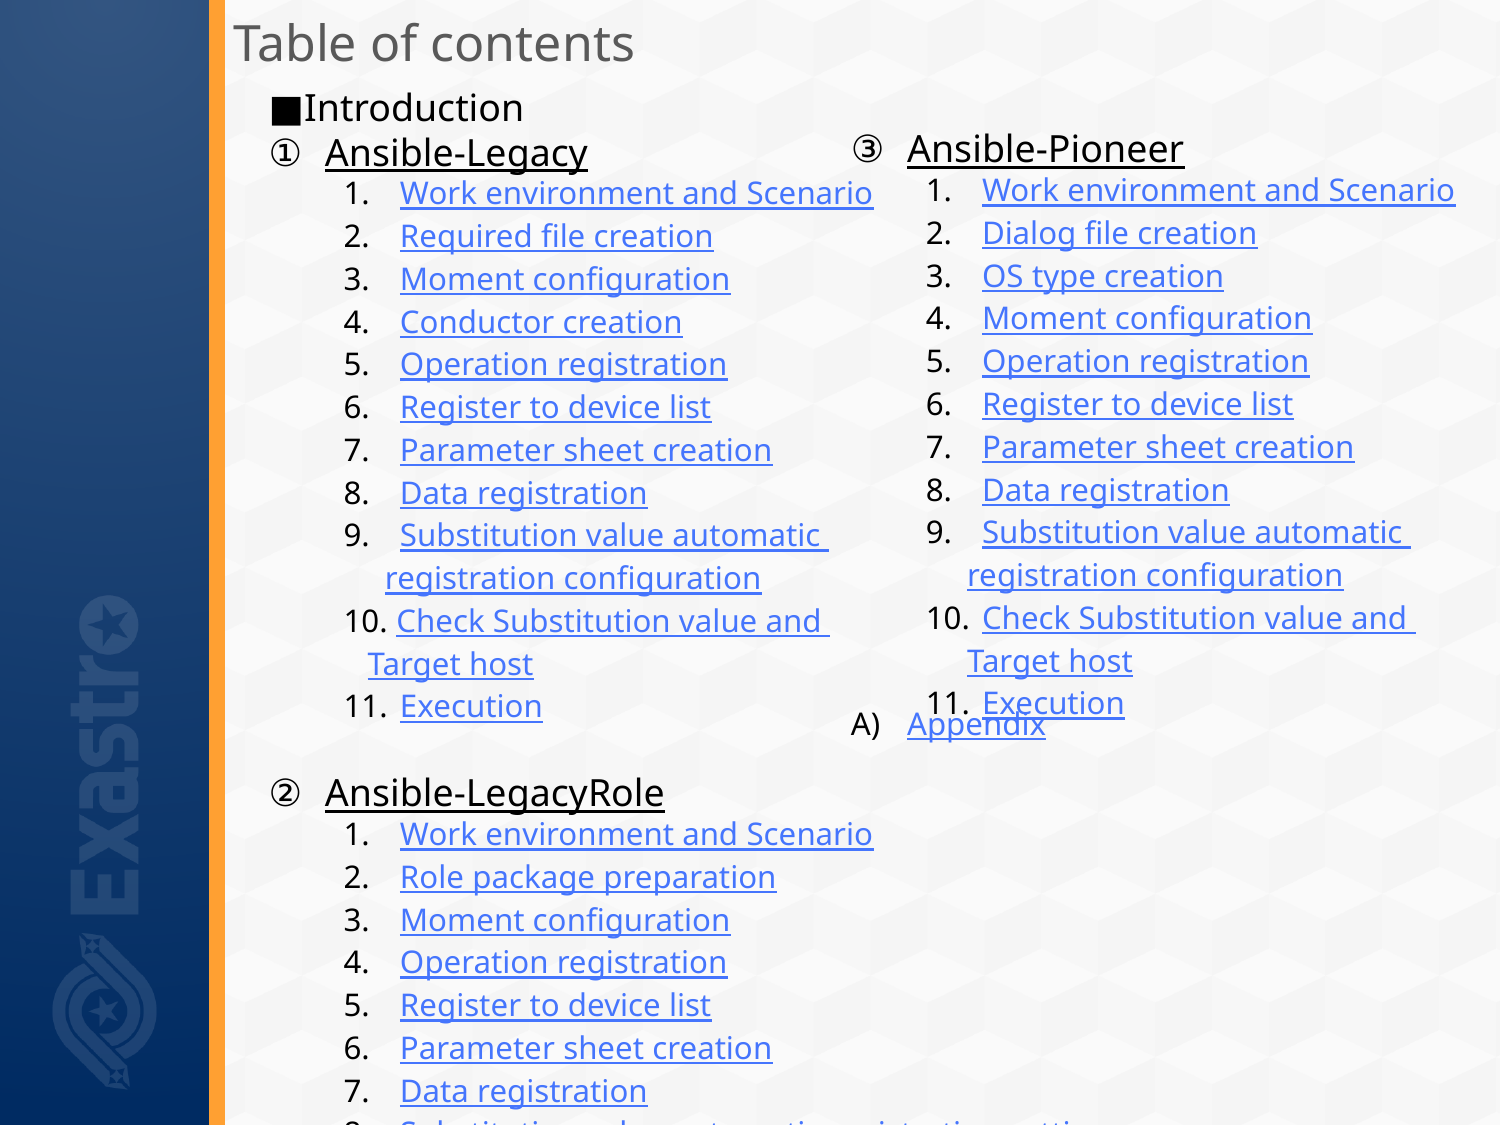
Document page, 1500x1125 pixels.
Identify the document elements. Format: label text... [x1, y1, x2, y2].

title Table of contents [218, 5, 1424, 72]
text_box Appendix [872, 692, 1454, 774]
text_box Ansible-Pioneer Work environment and Scenario Dialog file creation OS type creation Moment configuration Operation registration Register to device list Parameter sheet creation Data registration Substitution value automatic registration configuration Check Substitution value and Target host Execution [872, 113, 1454, 692]
text_box ■Introduction Ansible-Legacy Work environment and Scenario Required file creation Moment configuration Conductor creation Operation registration Register to device list Parameter sheet creation Data registration Substitution value automatic registration configuration Check Substitution value and Target host Execution Ansible-LegacyRole Work environment and Scenario Role package preparation Moment configuration Operation registration Register to device list Parameter sheet creation Data registration Substitution value automatic registration setting Check Substitution value and Target host Execution [256, 71, 872, 1125]
picture [0, 0, 1500, 1125]
